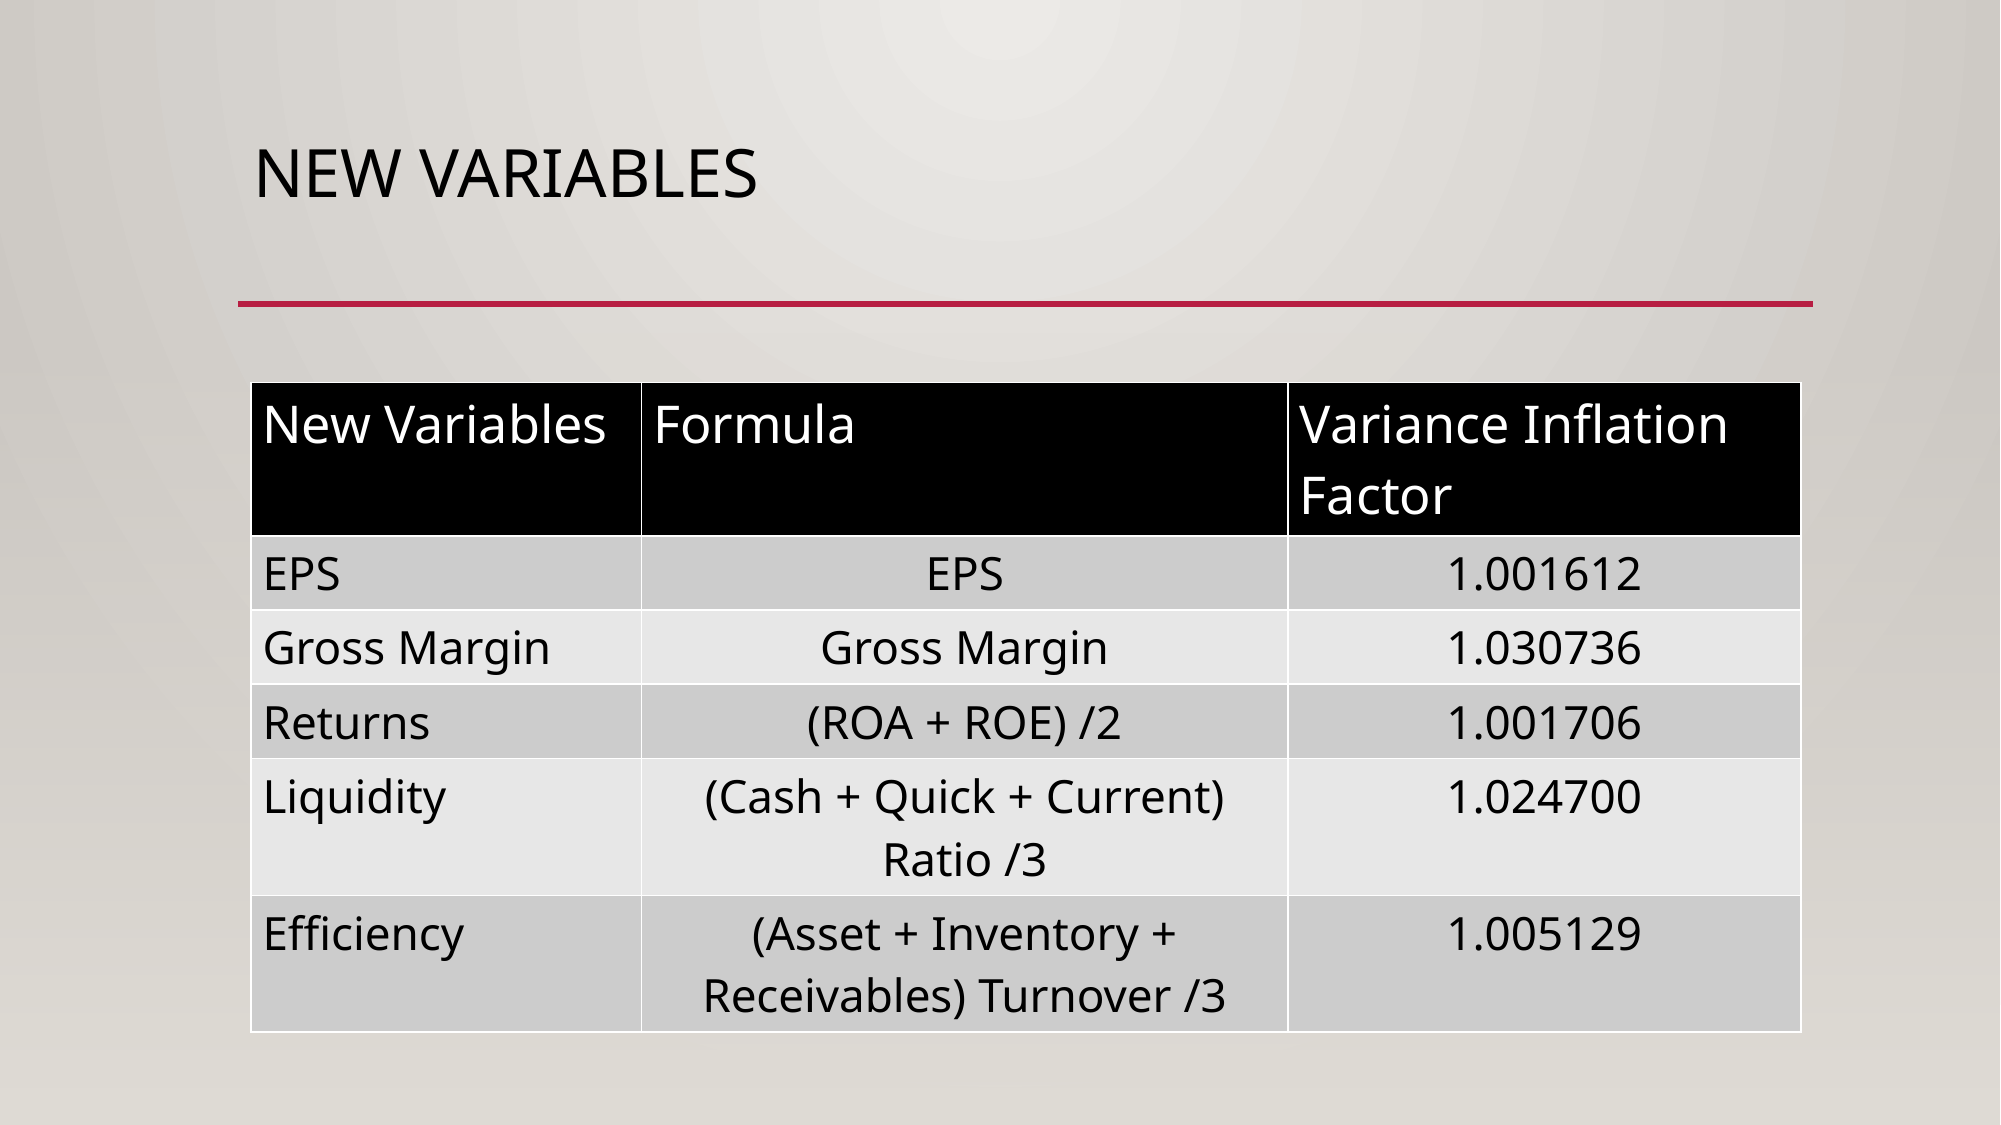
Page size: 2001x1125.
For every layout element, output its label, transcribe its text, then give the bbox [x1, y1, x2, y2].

table_cell 1.030736 [1289, 611, 1800, 683]
table_cell Liquidity [252, 759, 641, 895]
table_cell Efficiency [252, 896, 641, 1031]
table_cell EPS [642, 537, 1287, 609]
table_header New Variables [252, 383, 641, 535]
text_box [0, 0, 2000, 330]
table_cell 1.024700 [1289, 759, 1800, 895]
table_cell Returns [252, 685, 641, 758]
table_cell 1.005129 [1289, 896, 1800, 1031]
table_cell (ROA + ROE) /2 [642, 685, 1287, 758]
table_cell (Cash + Quick + Current) Ratio /3 [642, 759, 1287, 895]
table_cell 1.001612 [1289, 537, 1800, 609]
text_box [0, 330, 2000, 1125]
table_header Formula [642, 383, 1287, 535]
table_cell EPS [252, 537, 641, 609]
title NEW Variables [238, 131, 1814, 303]
table_cell Gross Margin [252, 611, 641, 683]
table_cell 1.001706 [1289, 685, 1800, 758]
table_cell Gross Margin [642, 611, 1287, 683]
table_header Variance Inflation Factor [1289, 383, 1800, 535]
table_cell (Asset + Inventory + Receivables) Turnover /3 [642, 896, 1287, 1031]
